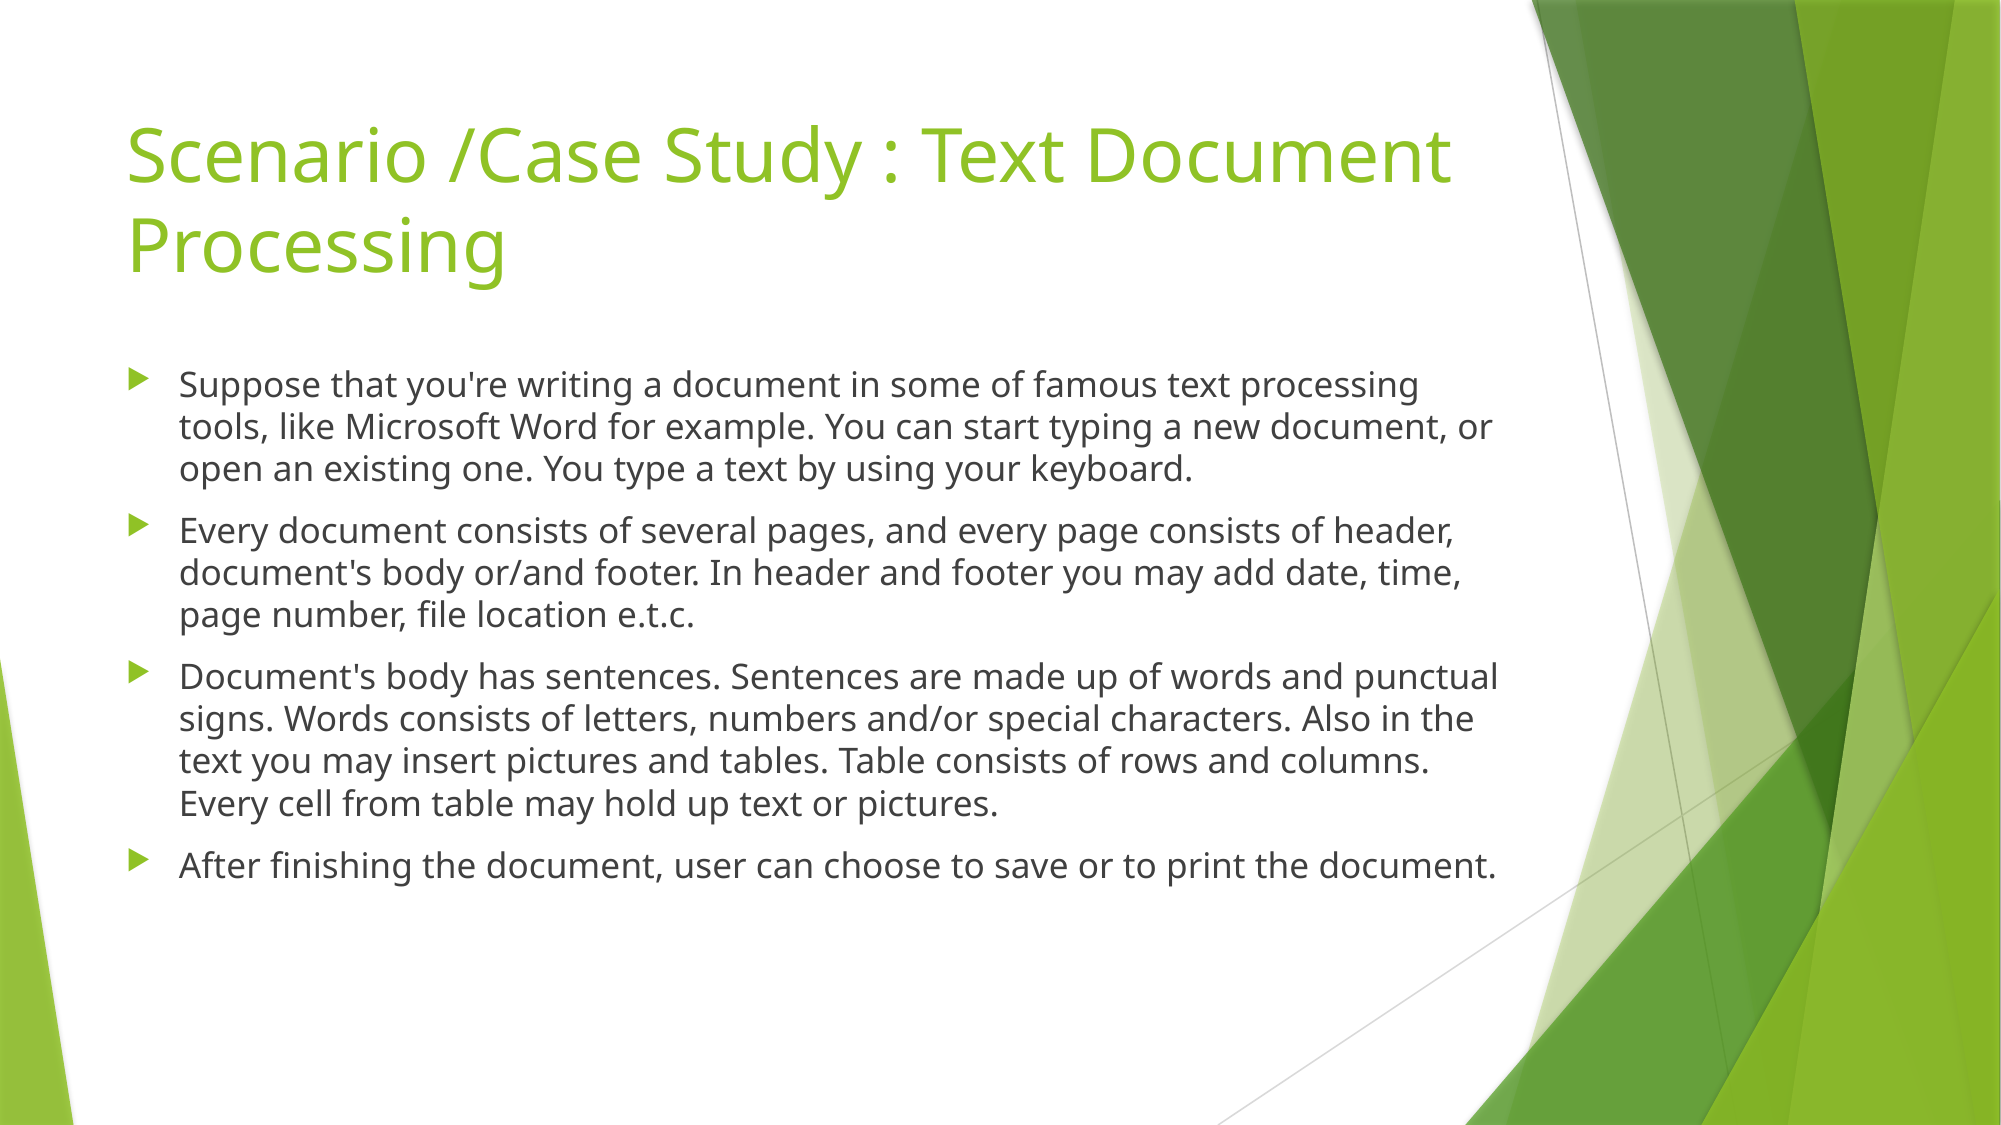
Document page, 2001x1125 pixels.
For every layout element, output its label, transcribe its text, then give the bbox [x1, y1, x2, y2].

title Scenario /Case Study : Text Document Processing [111, 99, 1522, 317]
list Suppose that you're writing a document in some of famous text processing tools, like Microsoft Word for example. You can start typing a new document, or open an existing one. You type a text by using your keyboard. Every document consists of several pages, and every page consists of header, document's body or/and footer. In header and footer you may add date, time, page number, file location e.t.c. Document's body has sentences. Sentences are made up of words and punctual signs. Words consists of letters, numbers and/or special characters. Also in the text you may insert pictures and tables. Table consists of rows and columns. Every cell from table may hold up text or pictures. After finishing the document, user can choose to save or to print the document. [111, 354, 1522, 992]
